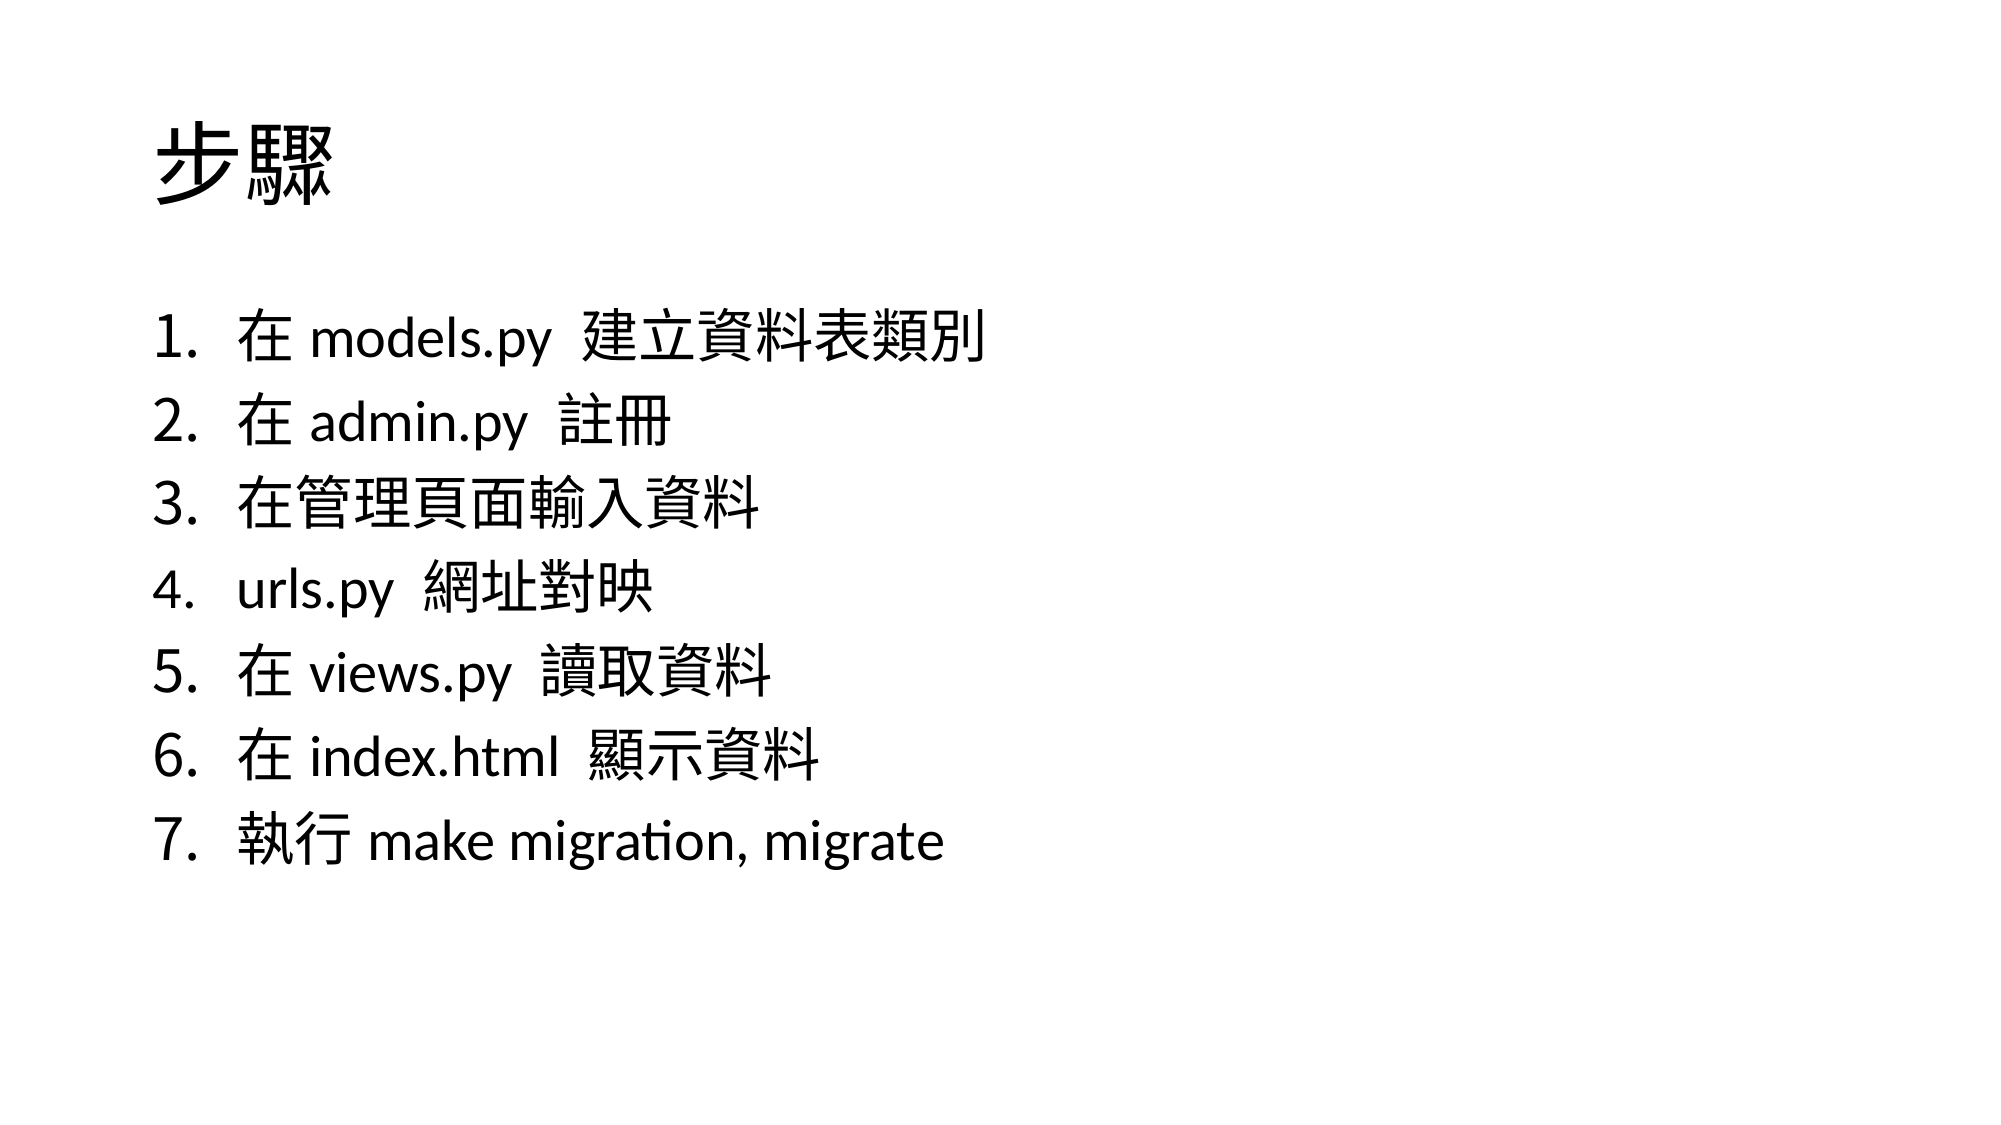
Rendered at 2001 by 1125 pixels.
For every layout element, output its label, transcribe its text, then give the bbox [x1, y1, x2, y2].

title 步驟 [137, 59, 1863, 278]
list 在models.py 建立資料表類別 在admin.py 註冊 在管理頁面輸入資料 urls.py 網址對映 在views.py 讀取資料 在index.html 顯示資料 執行make migration, migrate [137, 299, 1863, 1014]
